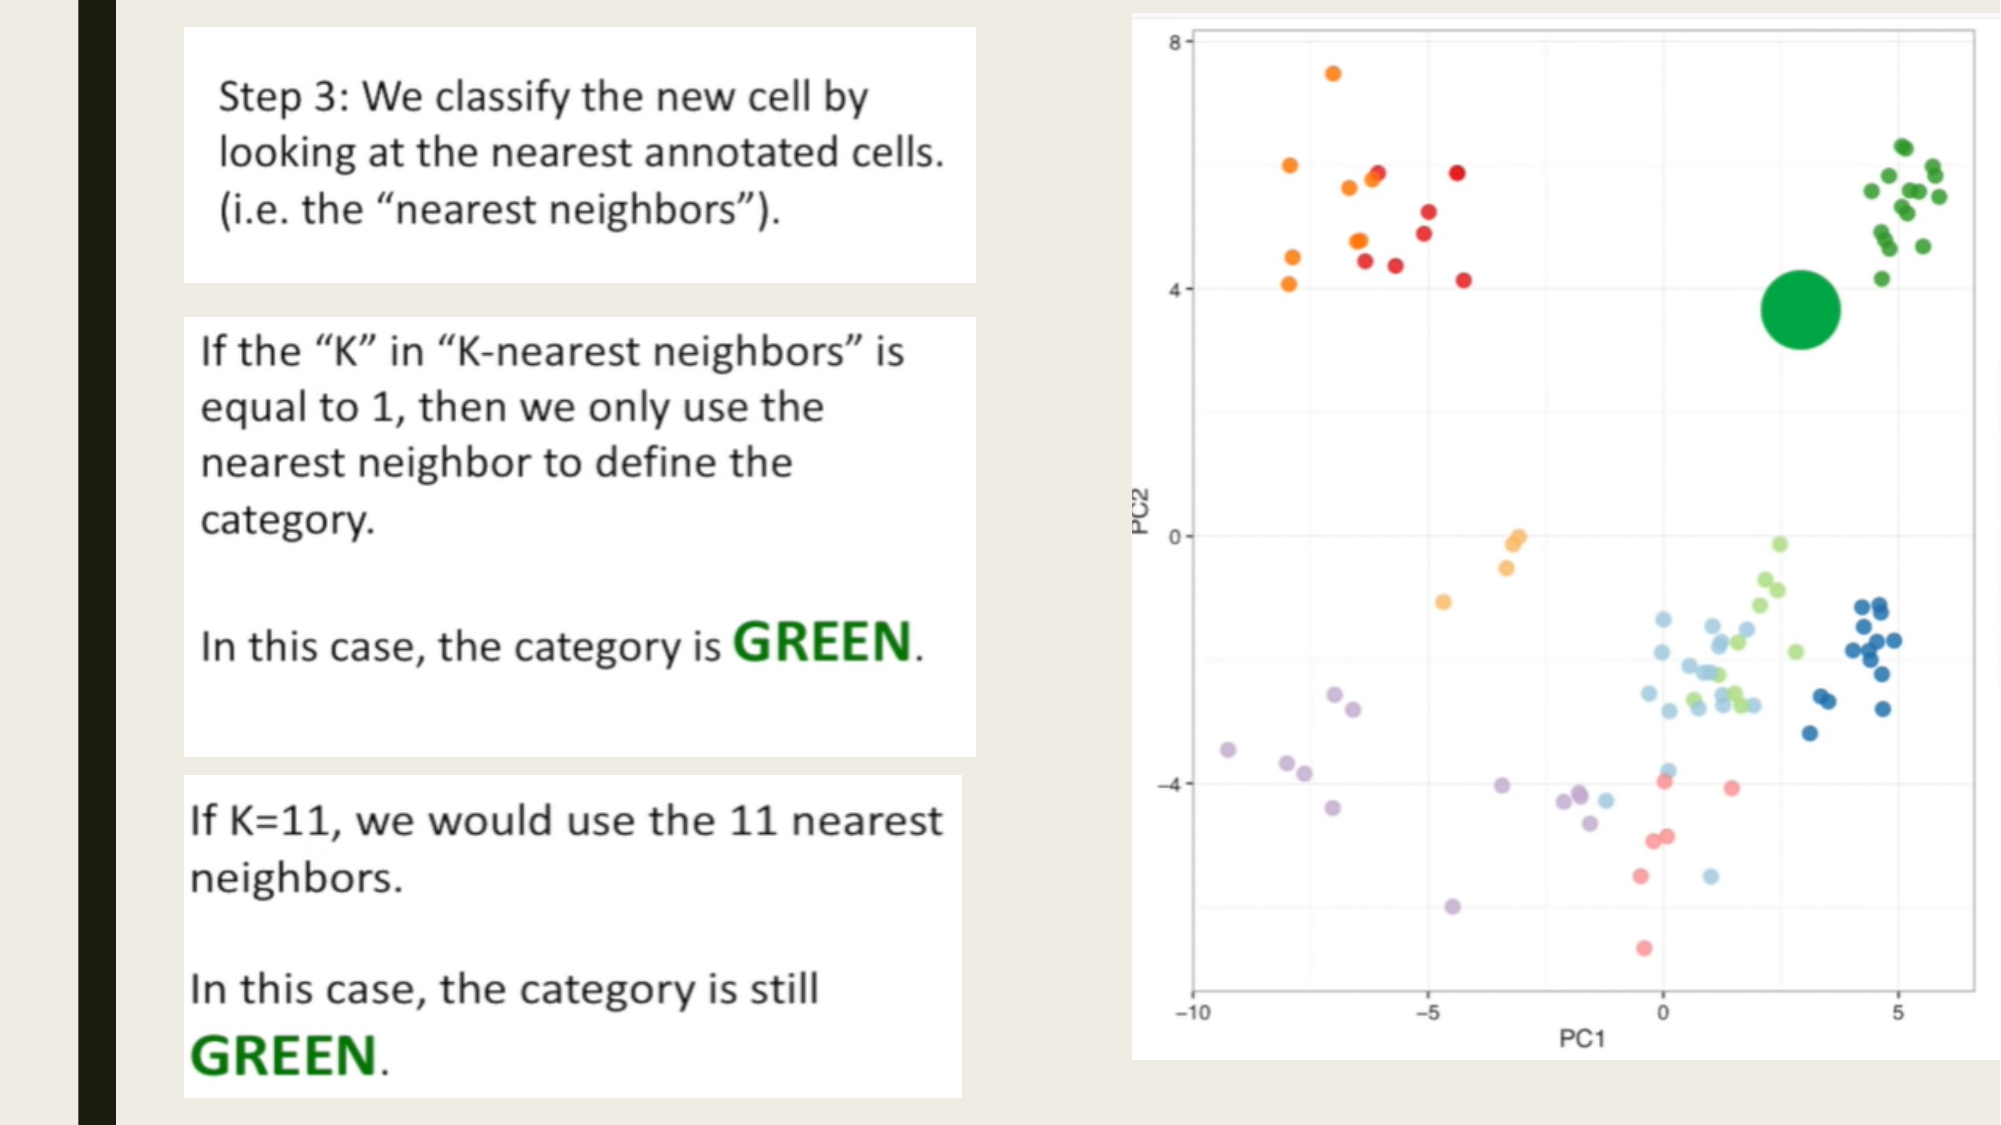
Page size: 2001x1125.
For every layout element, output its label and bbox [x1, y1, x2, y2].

picture [1132, 13, 2000, 1061]
picture [184, 775, 962, 1098]
picture [184, 27, 976, 283]
list [184, 317, 976, 757]
